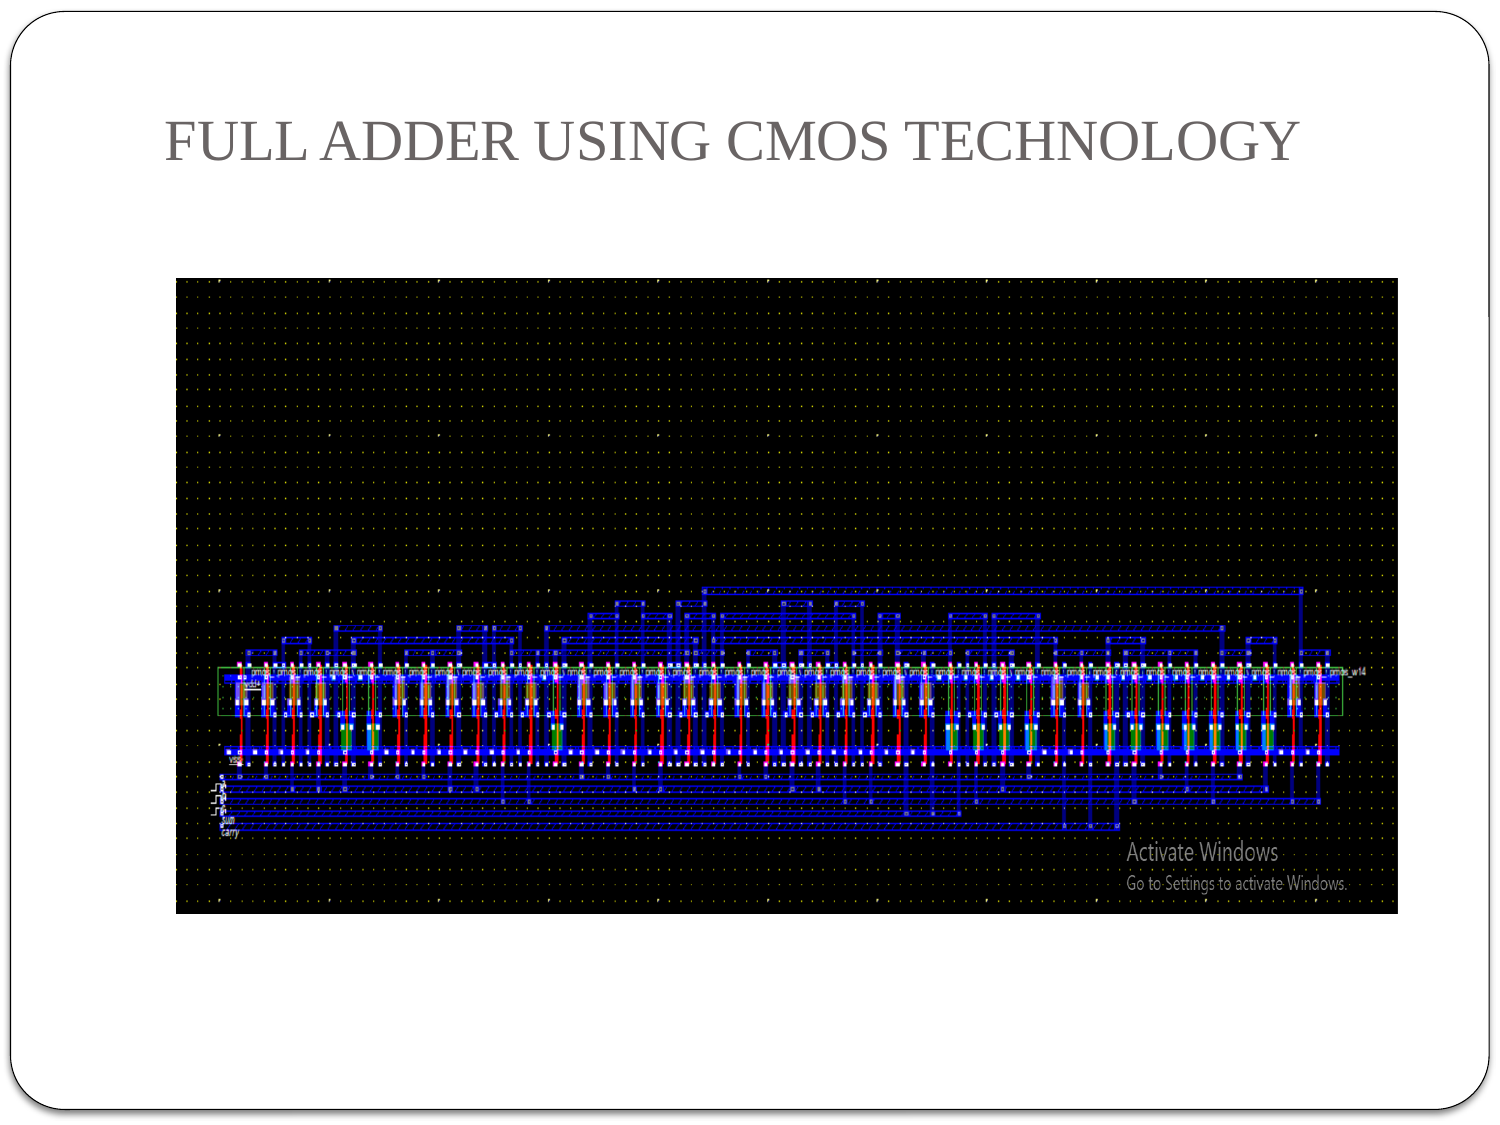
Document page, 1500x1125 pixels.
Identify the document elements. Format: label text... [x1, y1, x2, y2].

title FULL ADDER USING CMOS TECHNOLOGY [150, 94, 1425, 188]
picture [176, 278, 1399, 914]
